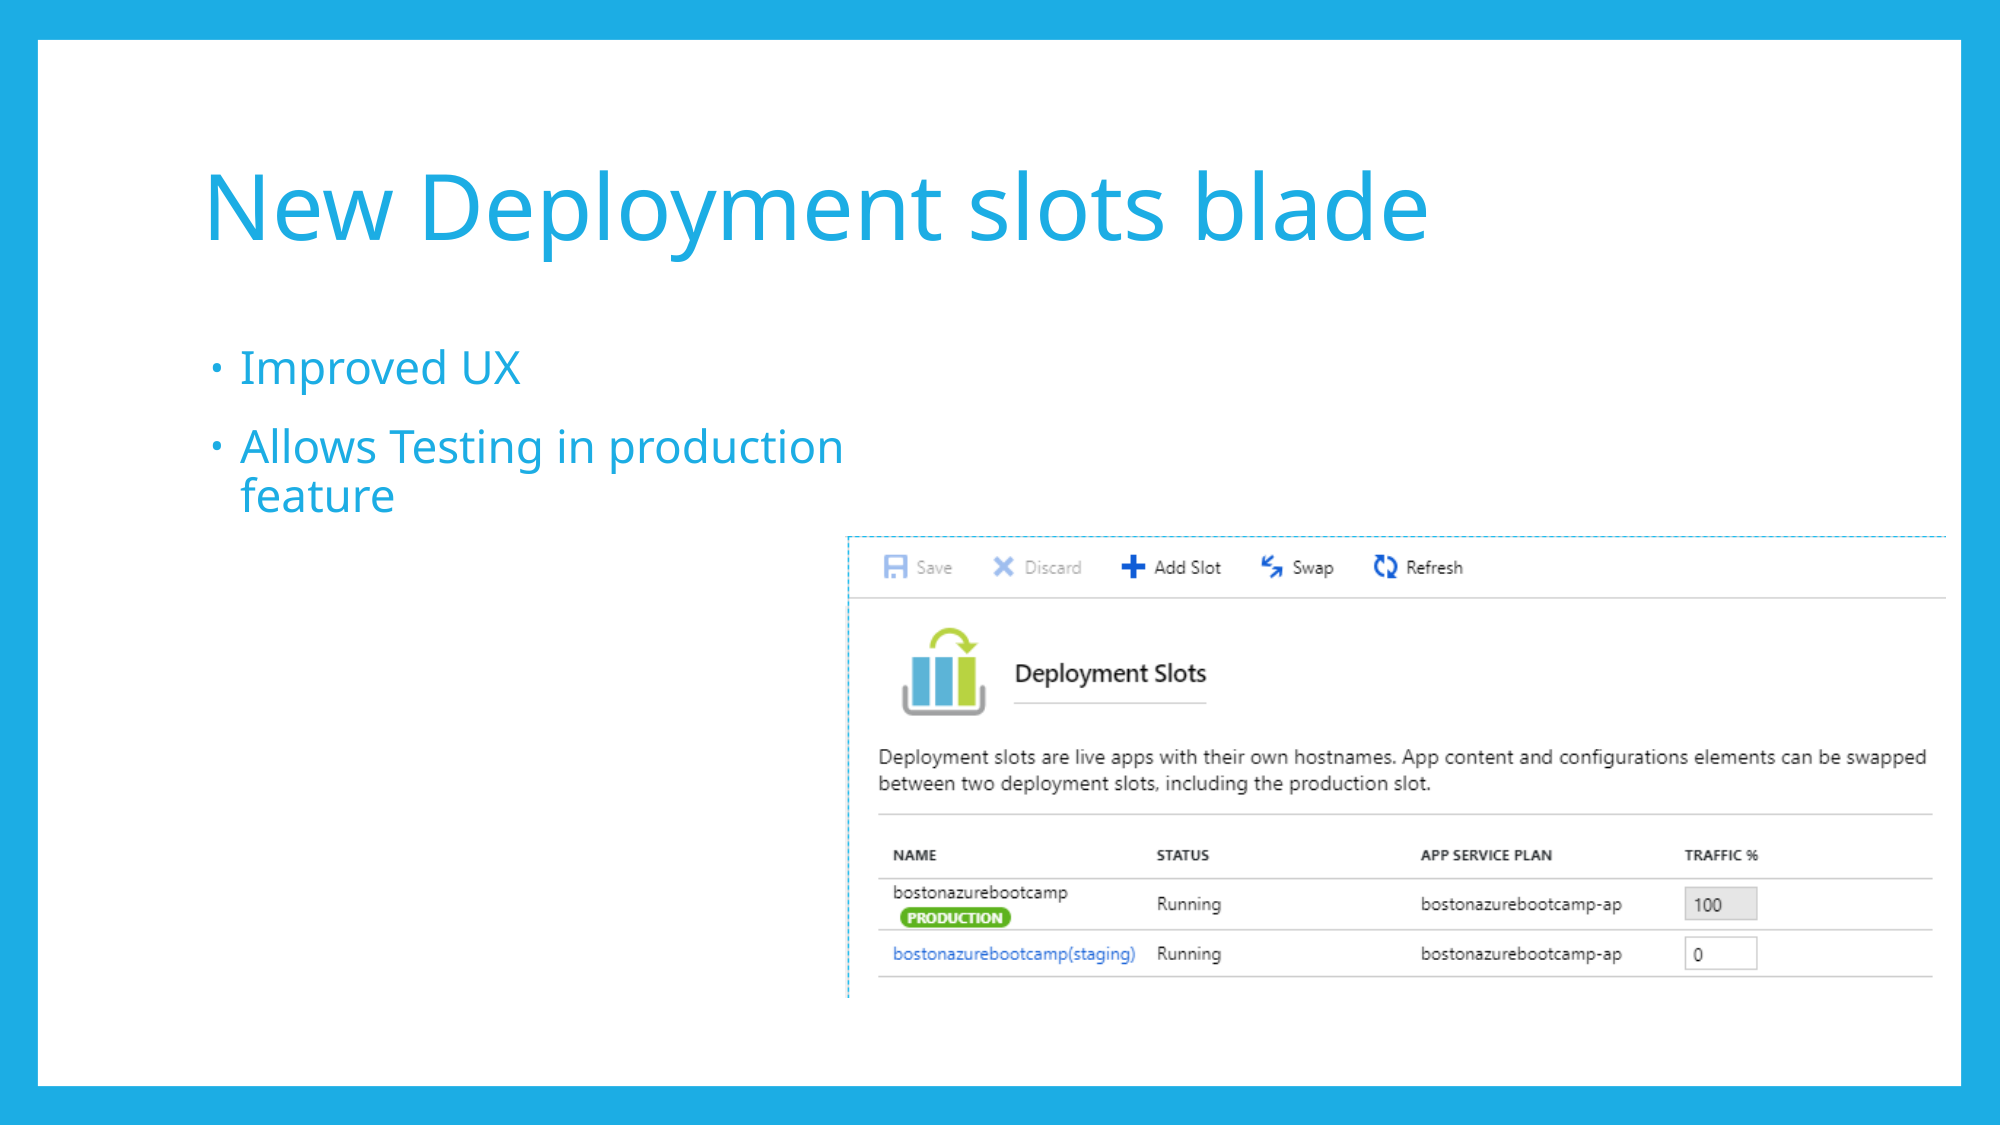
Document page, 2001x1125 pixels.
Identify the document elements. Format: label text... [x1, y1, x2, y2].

title New Deployment slots blade [187, 99, 1808, 323]
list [845, 536, 1946, 998]
list Improved UX Allows Testing in production feature [187, 337, 968, 998]
